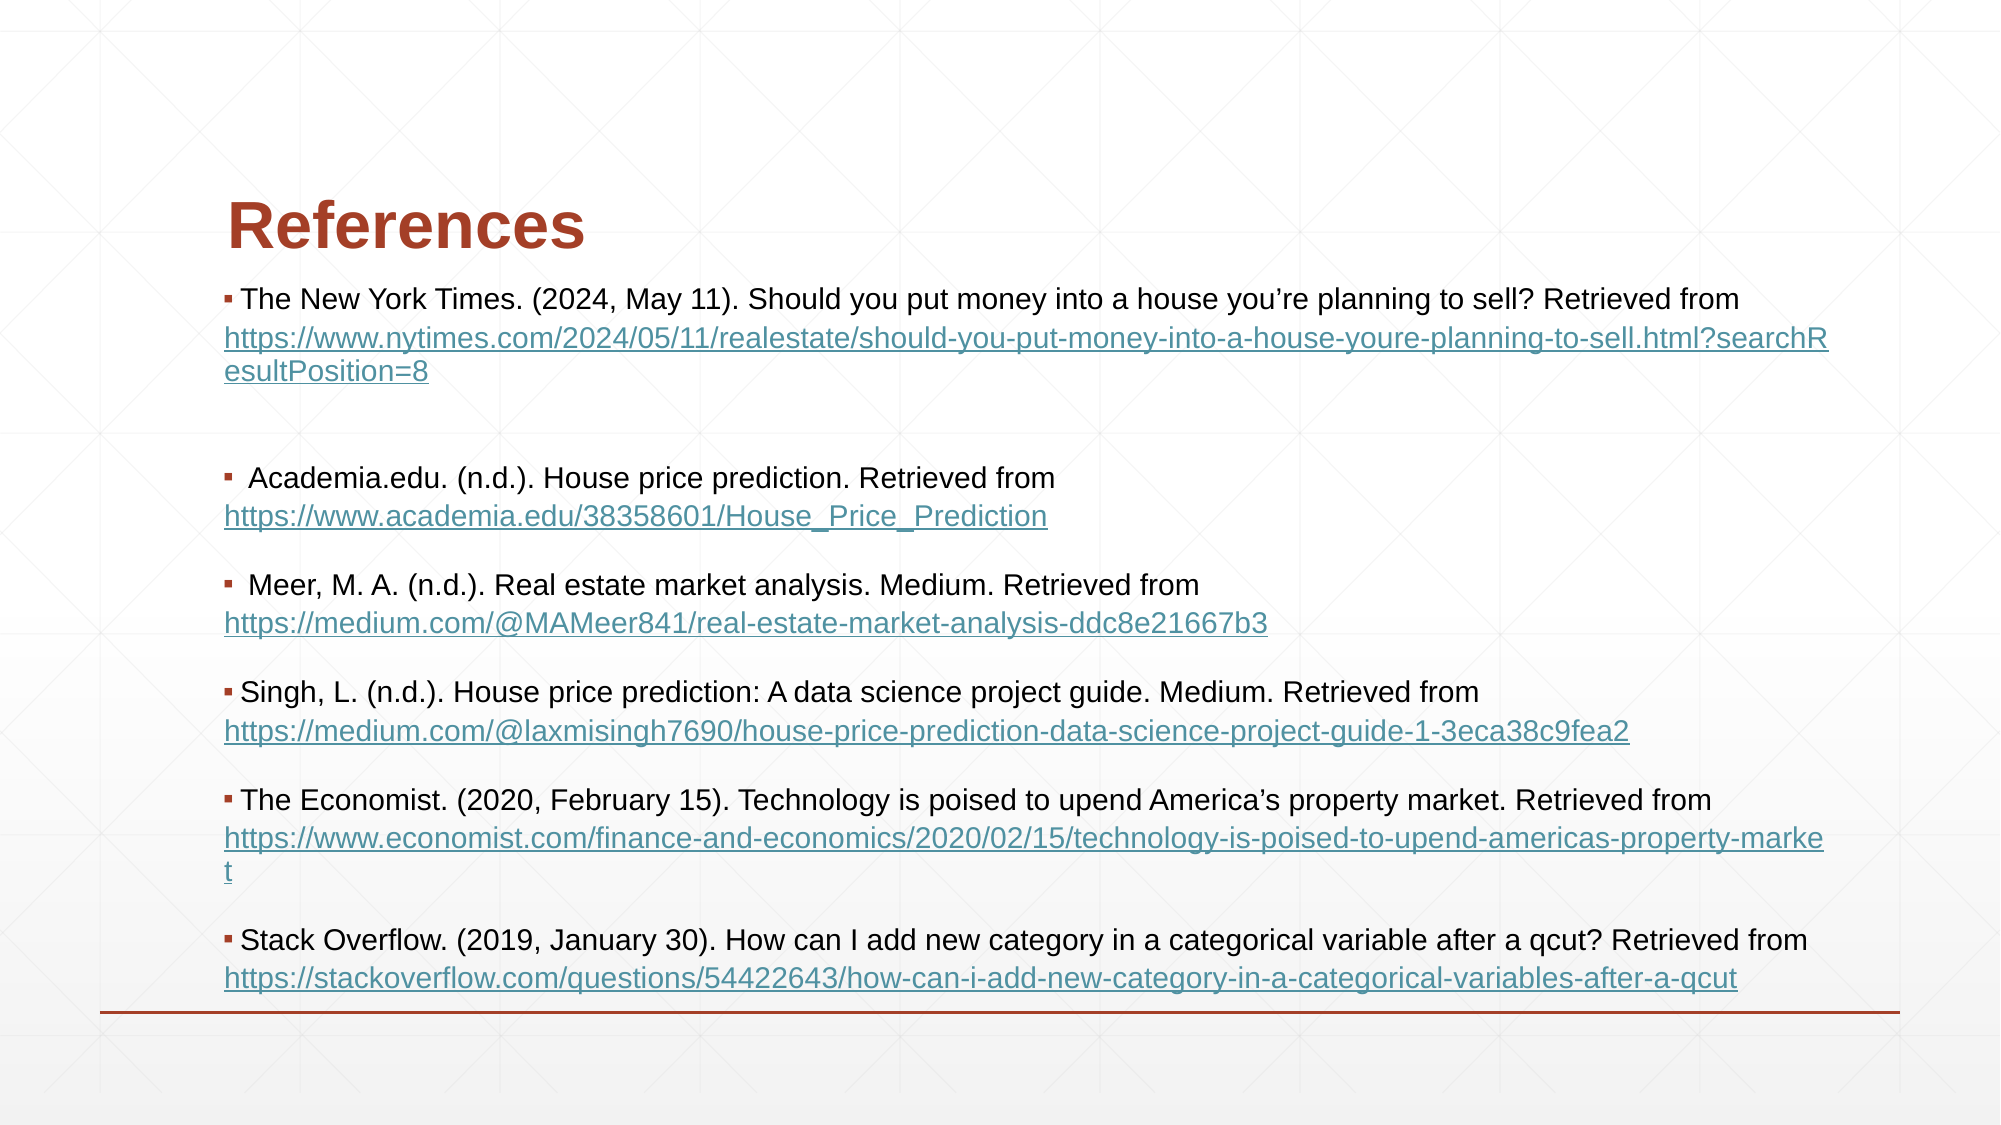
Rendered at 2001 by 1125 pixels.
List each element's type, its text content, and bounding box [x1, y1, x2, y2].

list The New York Times. (2024, May 11). Should you put money into a house you’re planning to sell? Retrieved from https://www.nytimes.com/2024/05/11/realestate/should-you-put-money-into-a-house-youre-planning-to-sell.html?searchResultPosition=8 Academia.edu. (n.d.). House price prediction. Retrieved from https://www.academia.edu/38358601/House_Price_Prediction Meer, M. A. (n.d.). Real estate market analysis. Medium. Retrieved from https://medium.com/@MAMeer841/real-estate-market-analysis-ddc8e21667b3 Singh, L. (n.d.). House price prediction: A data science project guide. Medium. Retrieved from https://medium.com/@laxmisingh7690/house-price-prediction-data-science-project-guide-1-3eca38c9fea2 The Economist. (2020, February 15). Technology is poised to upend America’s property market. Retrieved from https://www.economist.com/finance-and-economics/2020/02/15/technology-is-poised-to-upend-americas-property-market Stack Overflow. (2019, January 30). How can I add new category in a categorical variable after a qcut? Retrieved from https://stackoverflow.com/questions/54422643/how-can-i-add-new-category-in-a-categorical-variables-after-a-qcut [93, 270, 1851, 1001]
title References [212, 82, 1788, 270]
